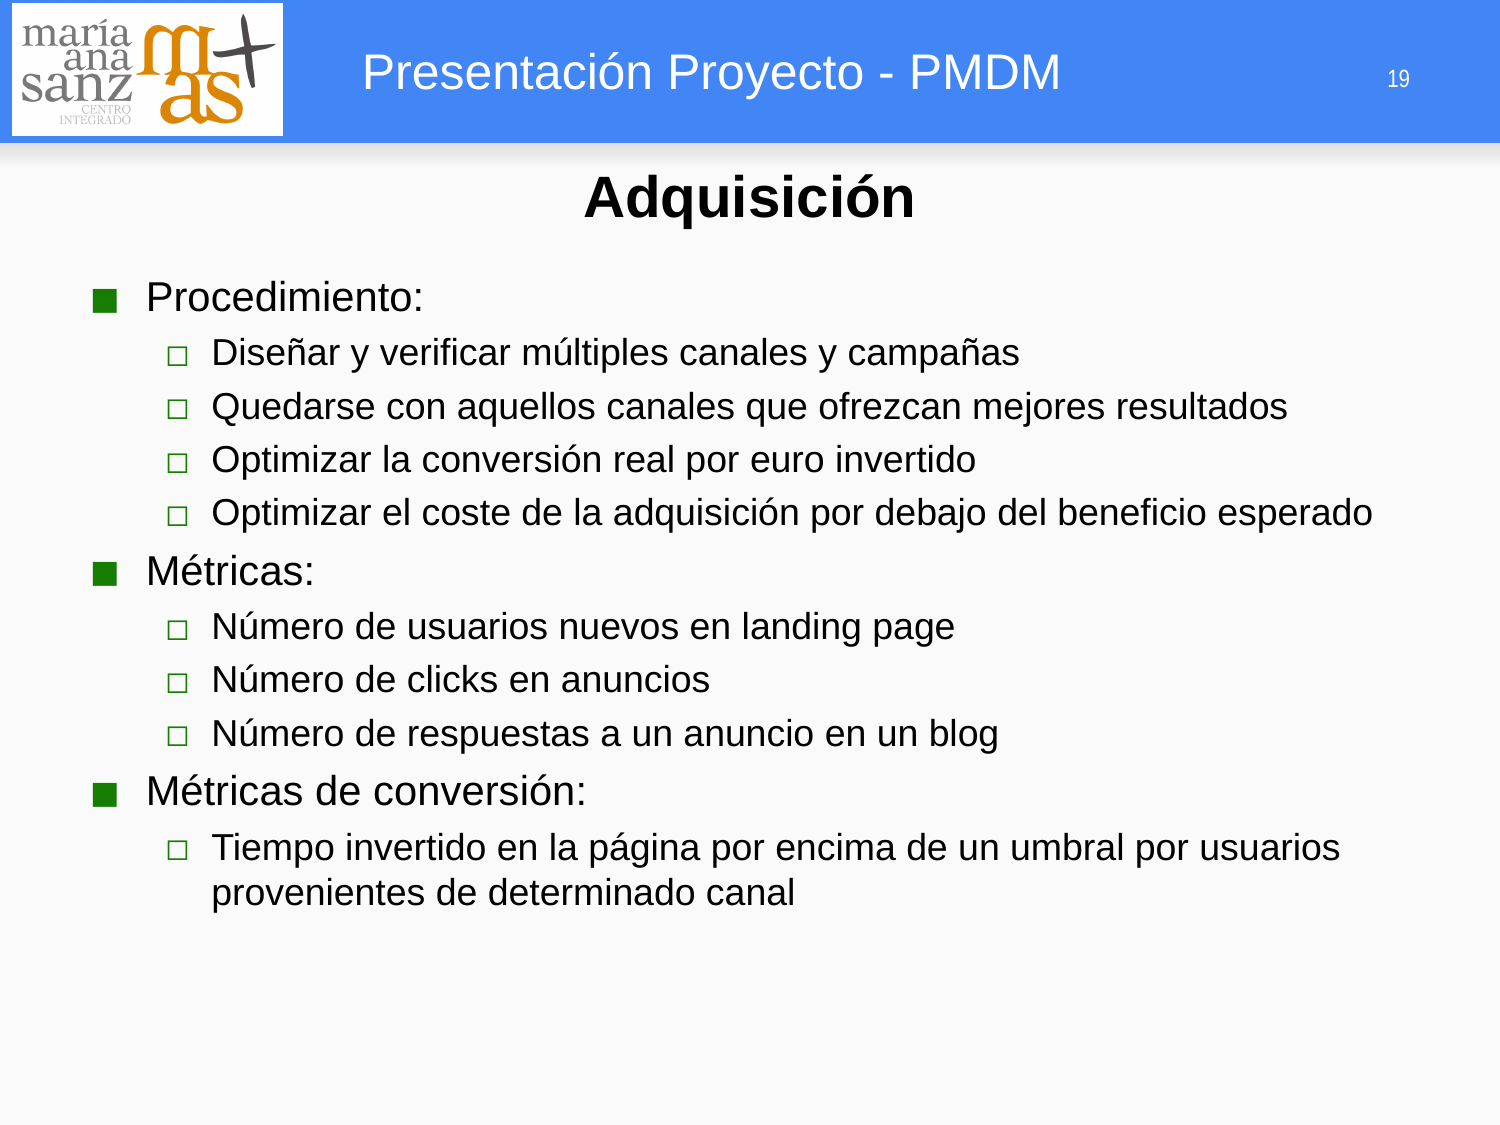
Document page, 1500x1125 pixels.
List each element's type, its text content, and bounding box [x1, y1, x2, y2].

picture [12, 3, 283, 136]
text_box Adquisición [74, 149, 1425, 238]
text_box Procedimiento: Diseñar y verificar múltiples canales y campañas Quedarse con aquellos canales que ofrezcan mejores resultados Optimizar la conversión real por euro invertido Optimizar el coste de la adquisición por debajo del beneficio esperado Métricas: Número de usuarios nuevos en landing page Número de clicks en anuncios Número de respuestas a un anuncio en un blog Métricas de conversión: Tiempo invertido en la página por encima de un umbral por usuarios provenientes de determinado canal [74, 262, 1425, 1050]
